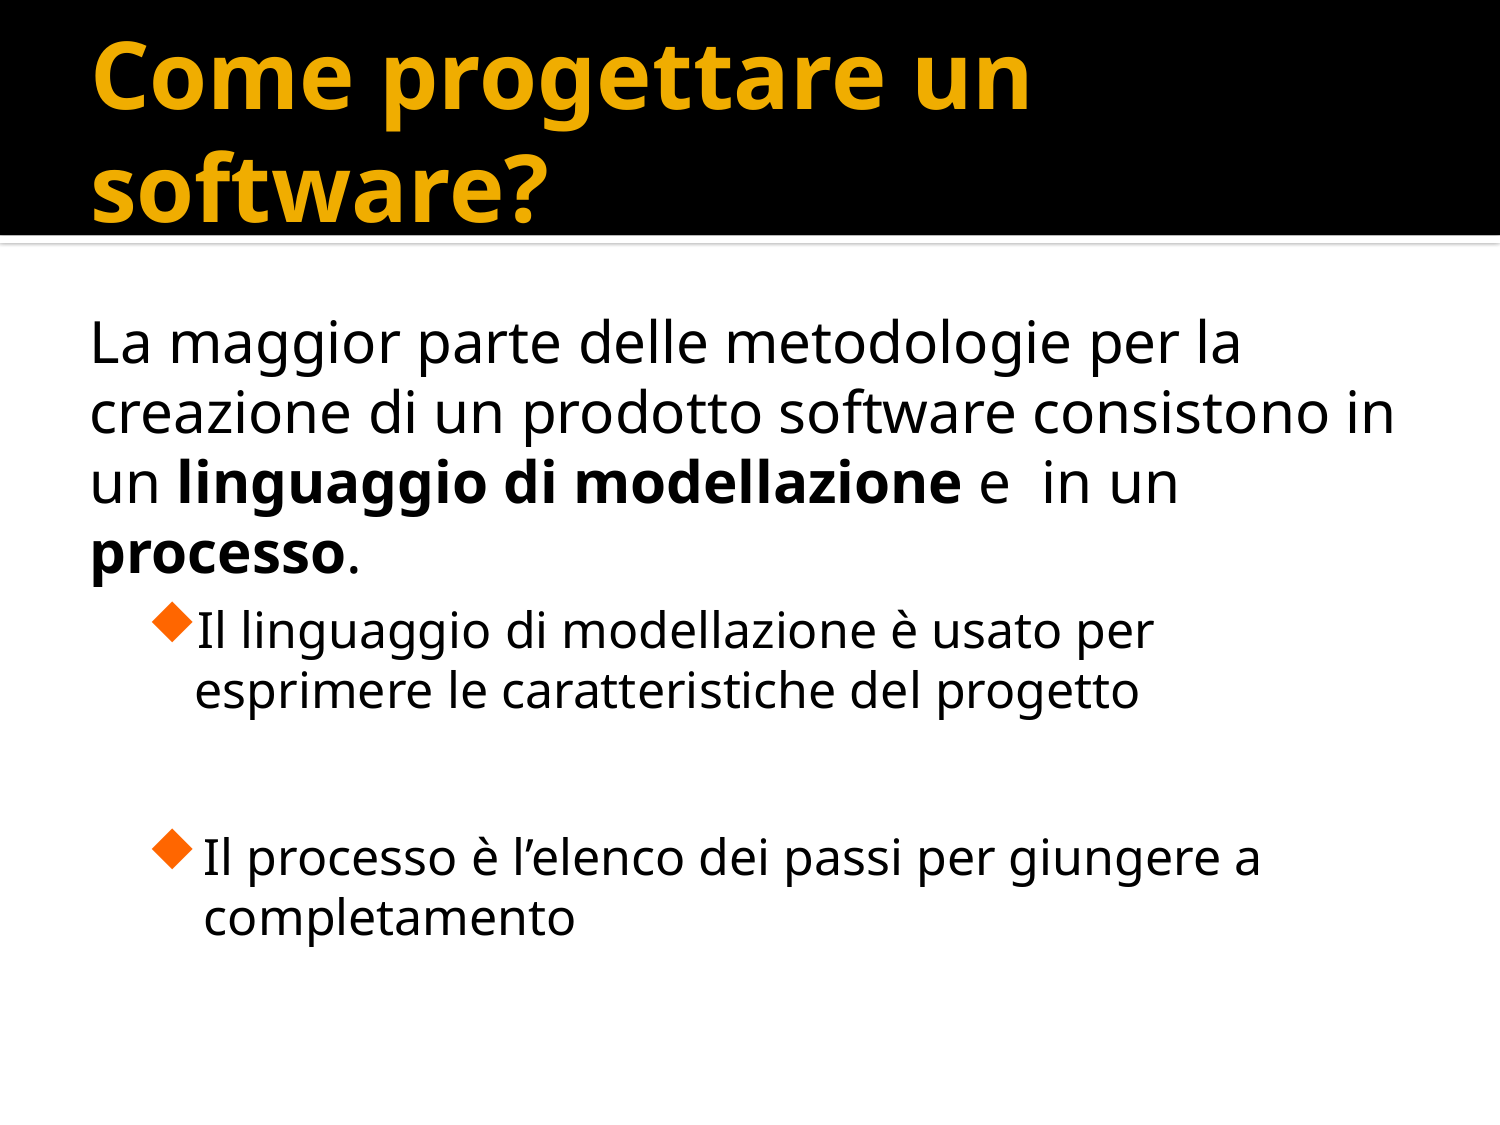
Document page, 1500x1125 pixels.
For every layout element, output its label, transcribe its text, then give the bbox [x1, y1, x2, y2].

title Come progettare un software? [75, 25, 1425, 231]
text_box La maggior parte delle metodologie per la creazione di un prodotto software consistono in un linguaggio di modellazione e in un processo. [74, 297, 1425, 593]
text_box Il linguaggio di modellazione è usato per esprimere le caratteristiche del progetto [132, 591, 1363, 726]
text_box Il processo è l’elenco dei passi per giungere a completamento [132, 818, 1363, 998]
